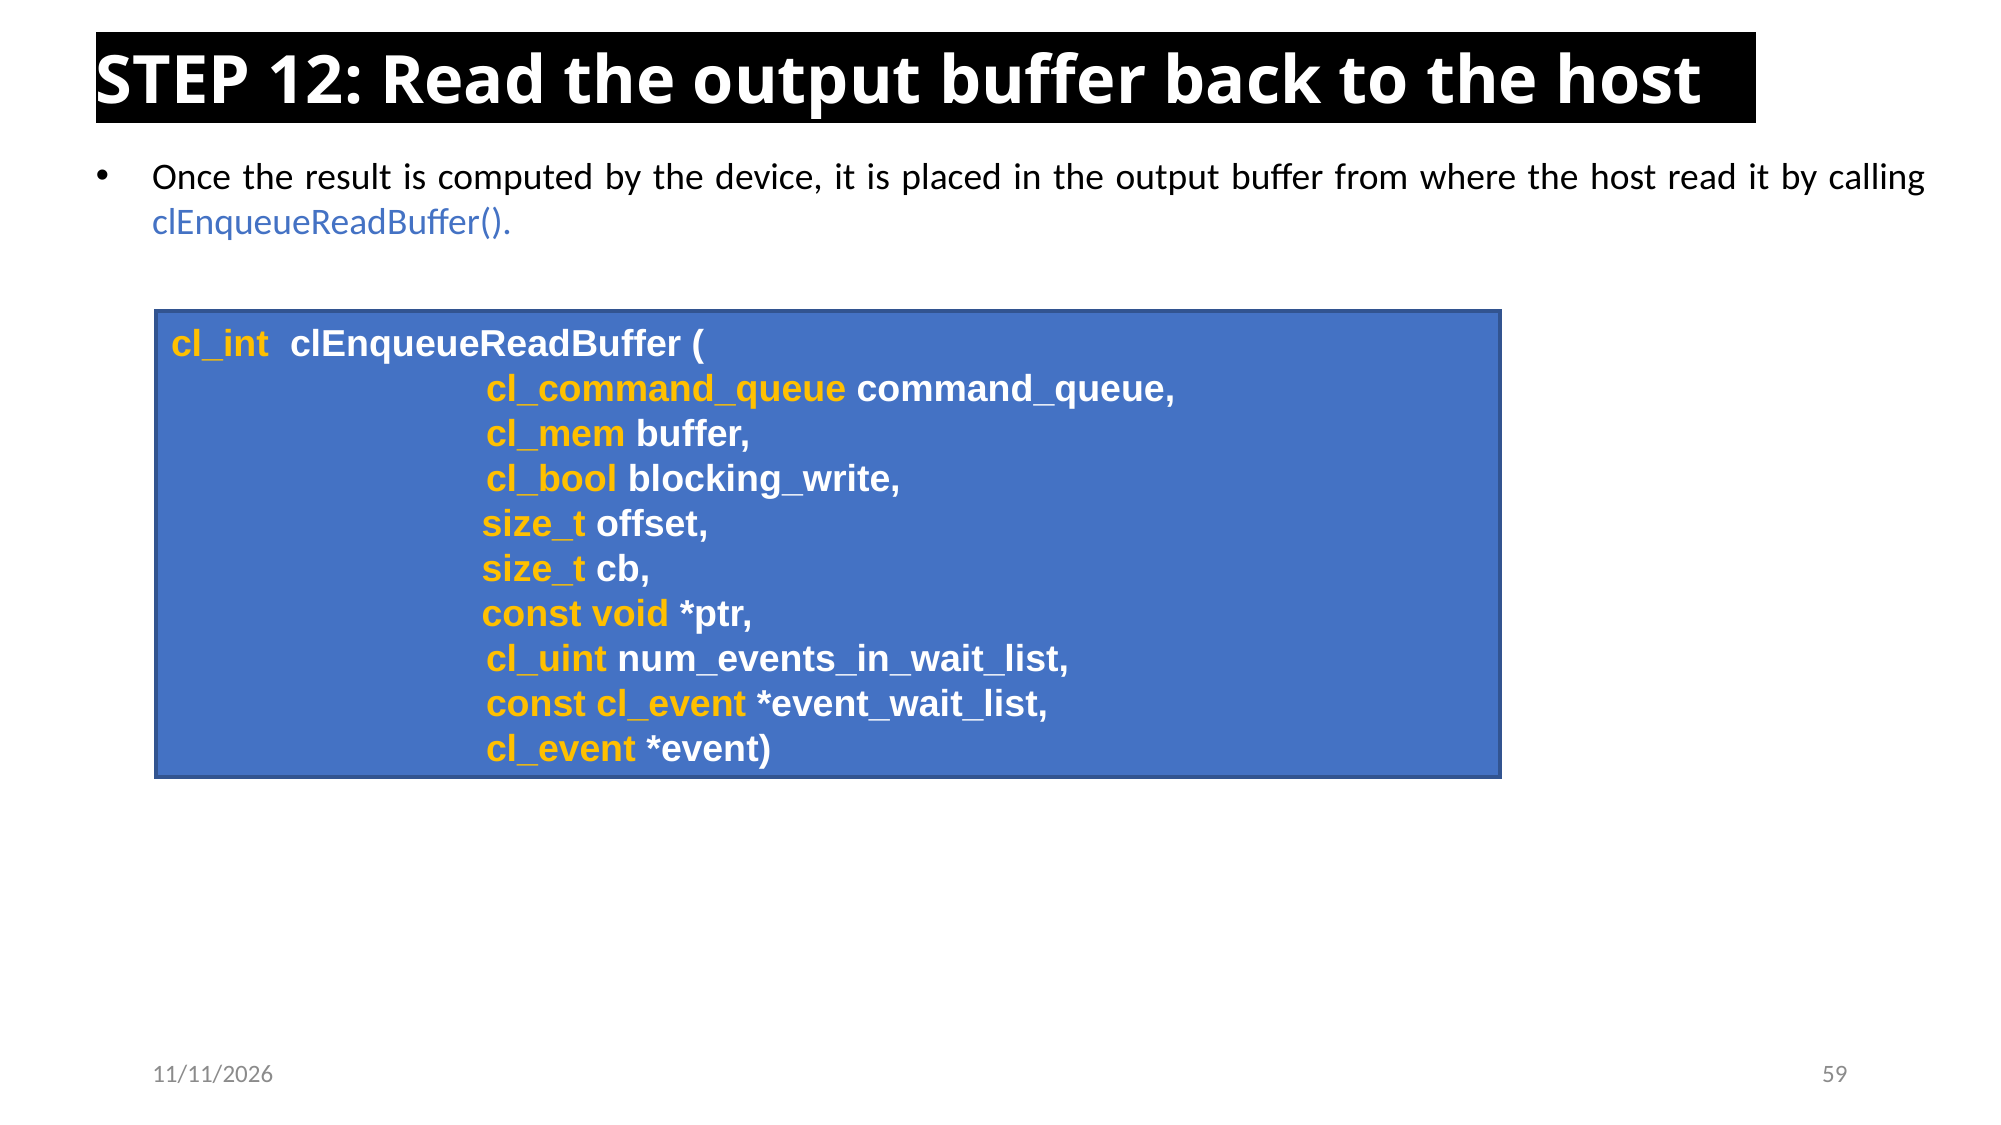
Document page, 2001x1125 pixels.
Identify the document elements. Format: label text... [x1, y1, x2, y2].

text_box 59 [1412, 1042, 1863, 1103]
text_box cl_int clEnqueueReadBuffer ( cl_command_queue command_queue, cl_mem buffer, cl_bool blocking_write, size_t offset, size_t cb, const void *ptr, cl_uint num_events_in_wait_list, const cl_event *event_wait_list, cl_event *event) [154, 309, 1502, 779]
text_box 17-02-2022 [137, 1042, 588, 1103]
text_box STEP 12: Read the output buffer back to the host [81, 20, 1807, 144]
text_box Once the result is computed by the device, it is placed in the output buffer from where the host read it by calling clEnqueueReadBuffer(). [81, 145, 1943, 1063]
